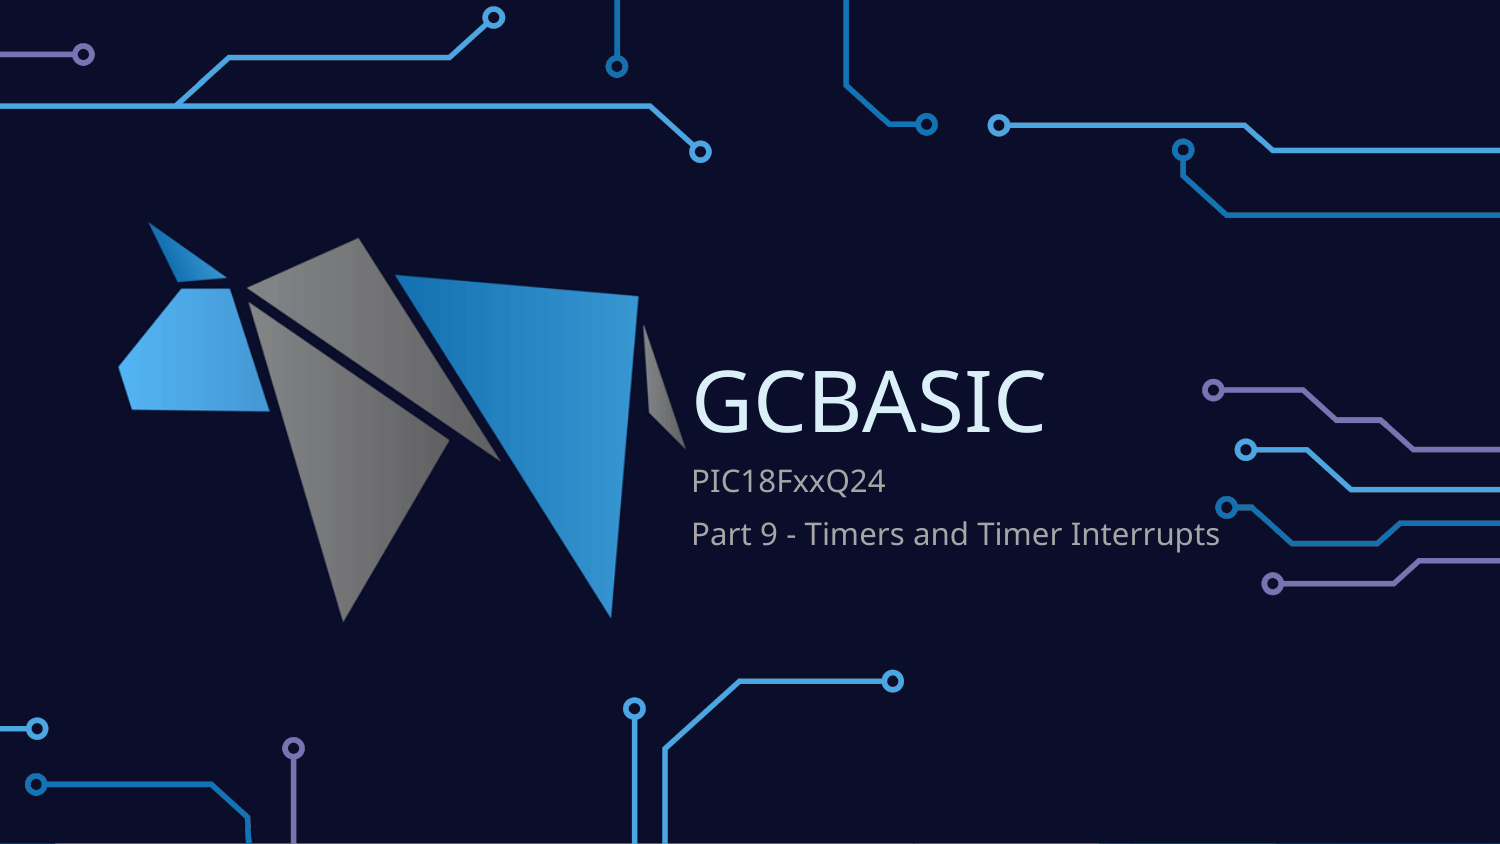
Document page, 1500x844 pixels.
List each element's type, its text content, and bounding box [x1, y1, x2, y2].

picture [0, 0, 1500, 844]
list PIC18FxxQ24 Part 9 - Timers and Timer Interrupts [679, 455, 1258, 562]
title GCBASIC [679, 230, 1229, 455]
